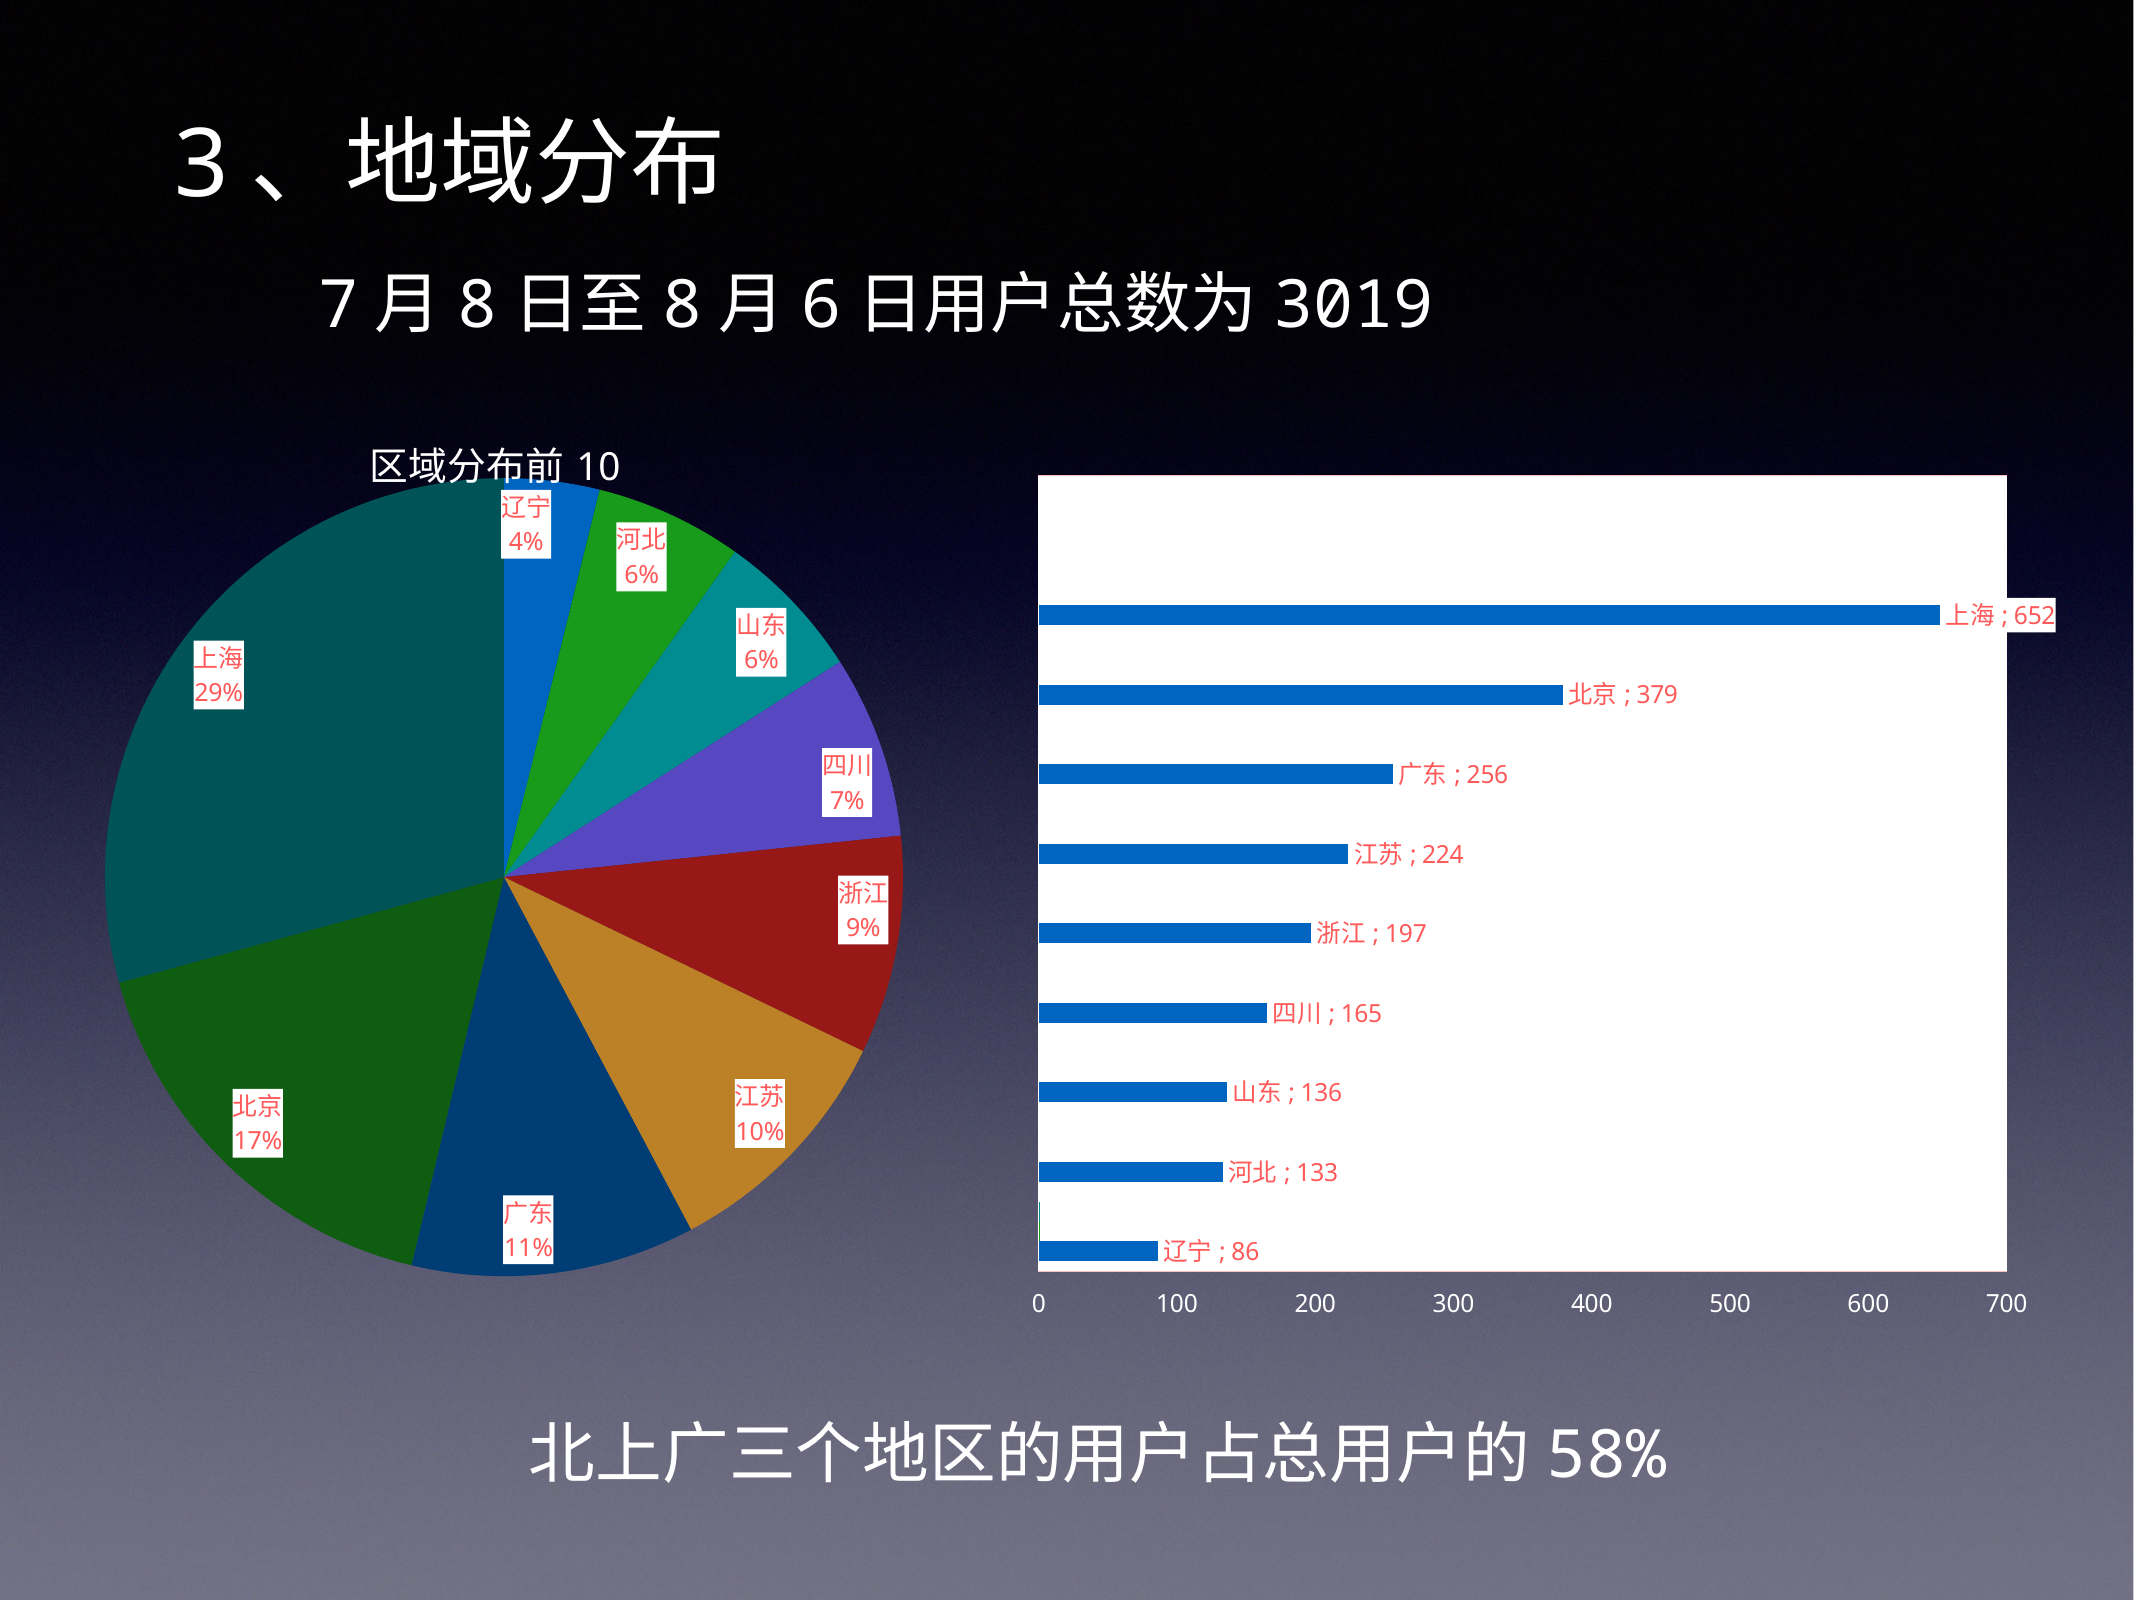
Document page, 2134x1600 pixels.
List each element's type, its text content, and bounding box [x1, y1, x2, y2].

text_box 3、地域分布 [166, 92, 1883, 224]
text_box 7月8日至8月6日用户总数为3019 [310, 252, 1443, 350]
text_box 北上广三个地区的用户占总用户的58% [520, 1402, 1675, 1499]
chart [1015, 385, 2056, 1329]
chart [28, 396, 962, 1334]
picture [0, 0, 2134, 1600]
